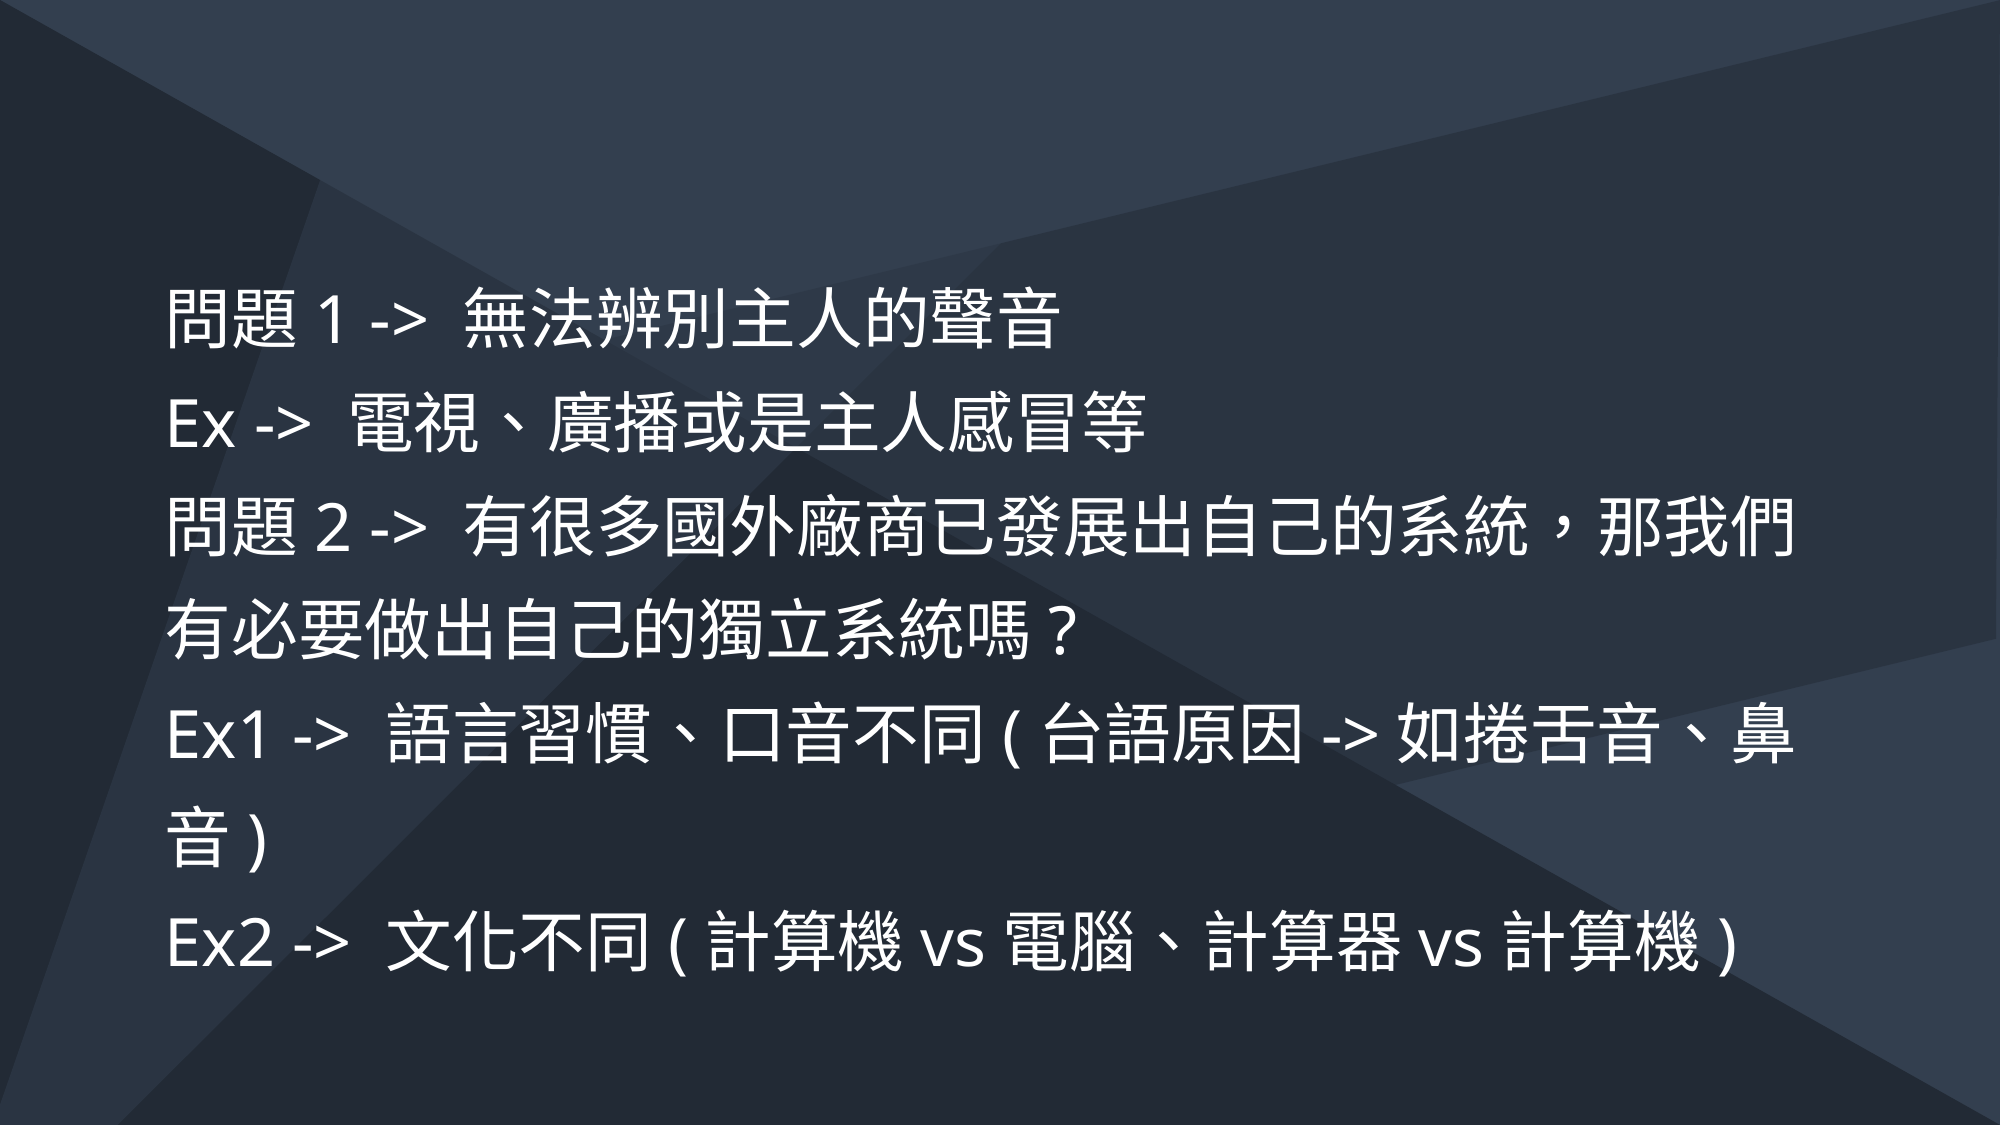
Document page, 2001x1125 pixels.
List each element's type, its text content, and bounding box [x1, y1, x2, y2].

text_box 問題1 -> 無法辨別主人的聲音 Ex -> 電視、廣播或是主人感冒等 問題2 -> 有很多國外廠商已發展出自己的系統，那我們有必要做出自己的獨立系統嗎? Ex1 -> 語言習慣、口音不同(台語原因->如捲舌音、鼻音) Ex2 -> 文化不同(計算機vs電腦、計算器vs計算機) [153, 246, 1865, 986]
